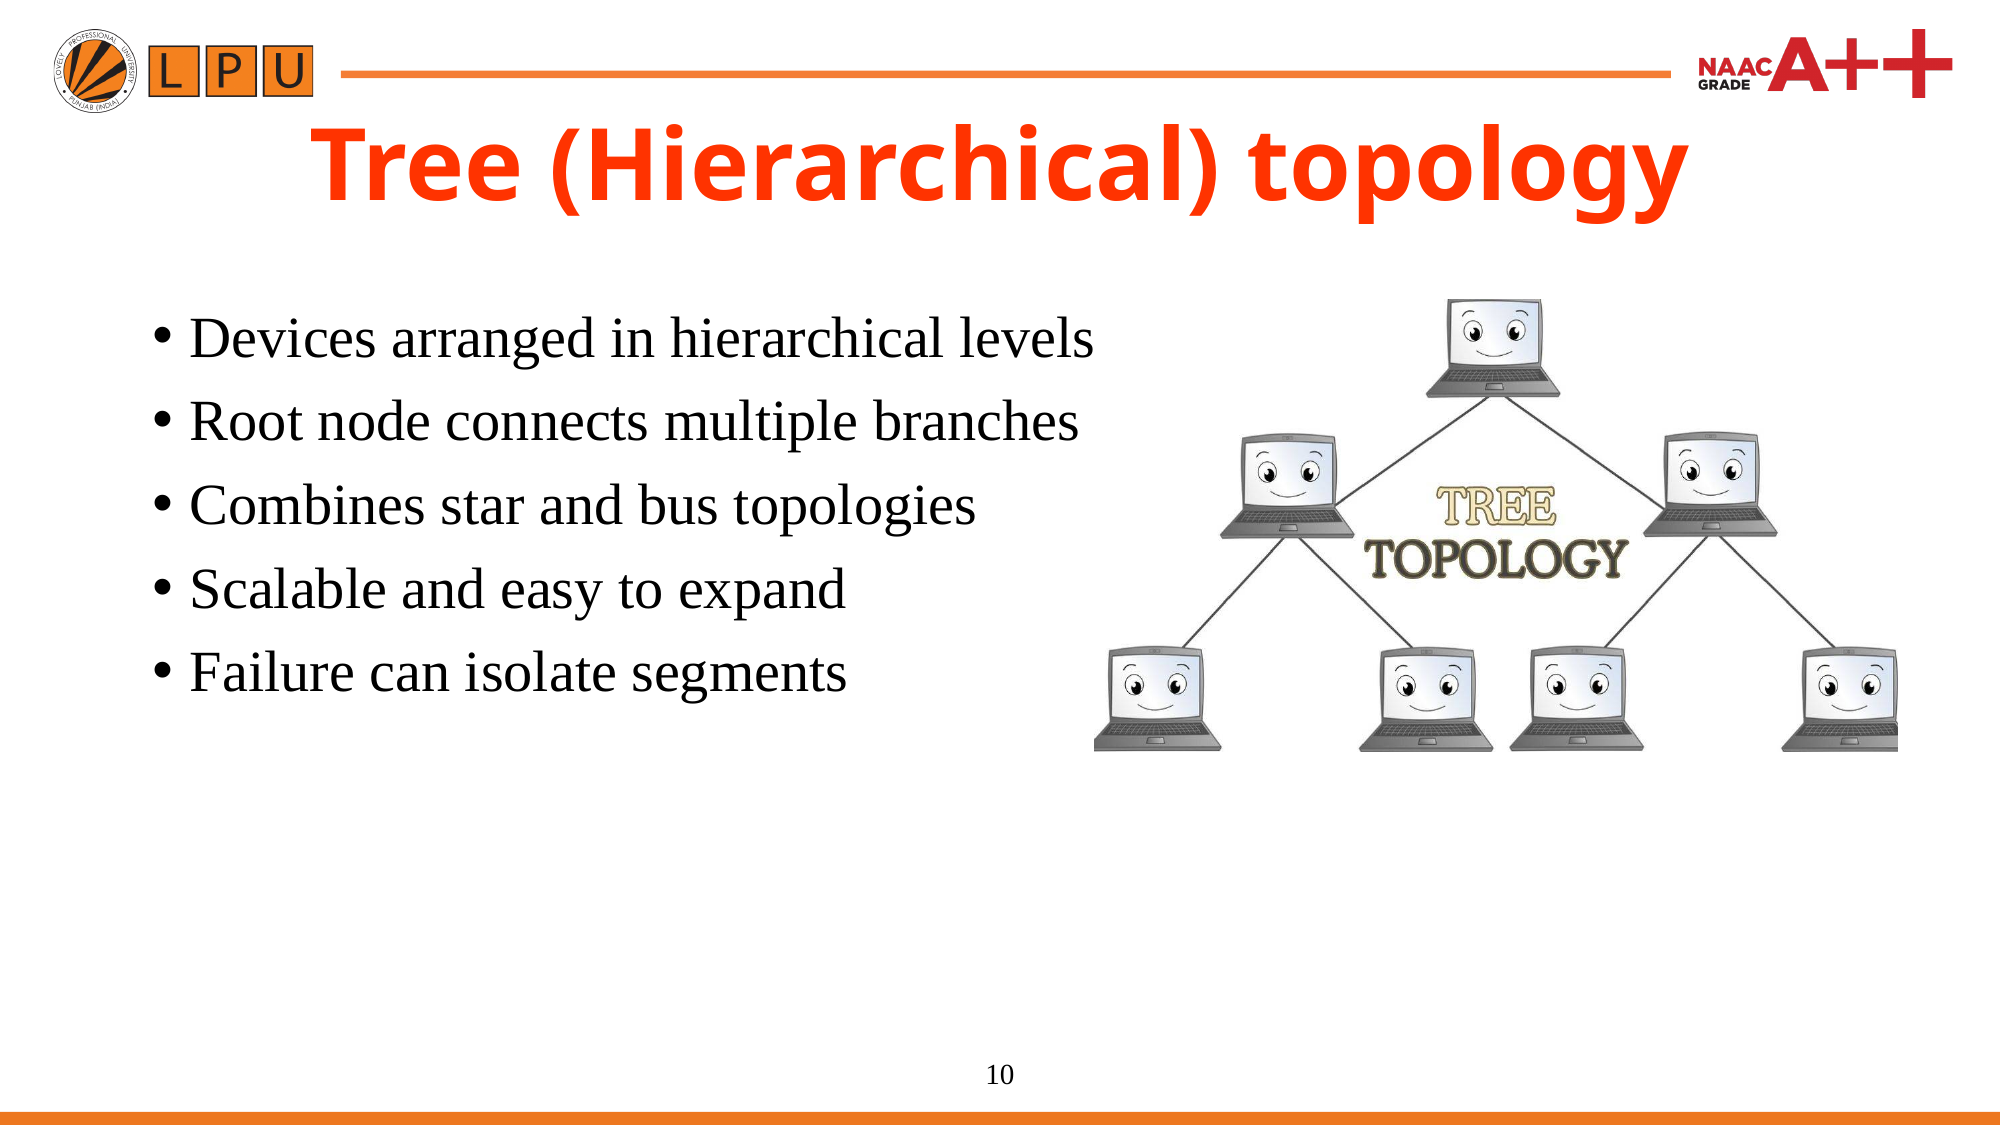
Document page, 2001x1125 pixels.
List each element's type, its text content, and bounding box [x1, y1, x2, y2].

picture [1093, 298, 1899, 752]
list Devices arranged in hierarchical levels Root node connects multiple branches Combines star and bus topologies Scalable and easy to expand Failure can isolate segments [137, 299, 1863, 1014]
title Tree (Hierarchical) topology [137, 59, 1863, 278]
footer 10 [662, 1042, 1338, 1103]
